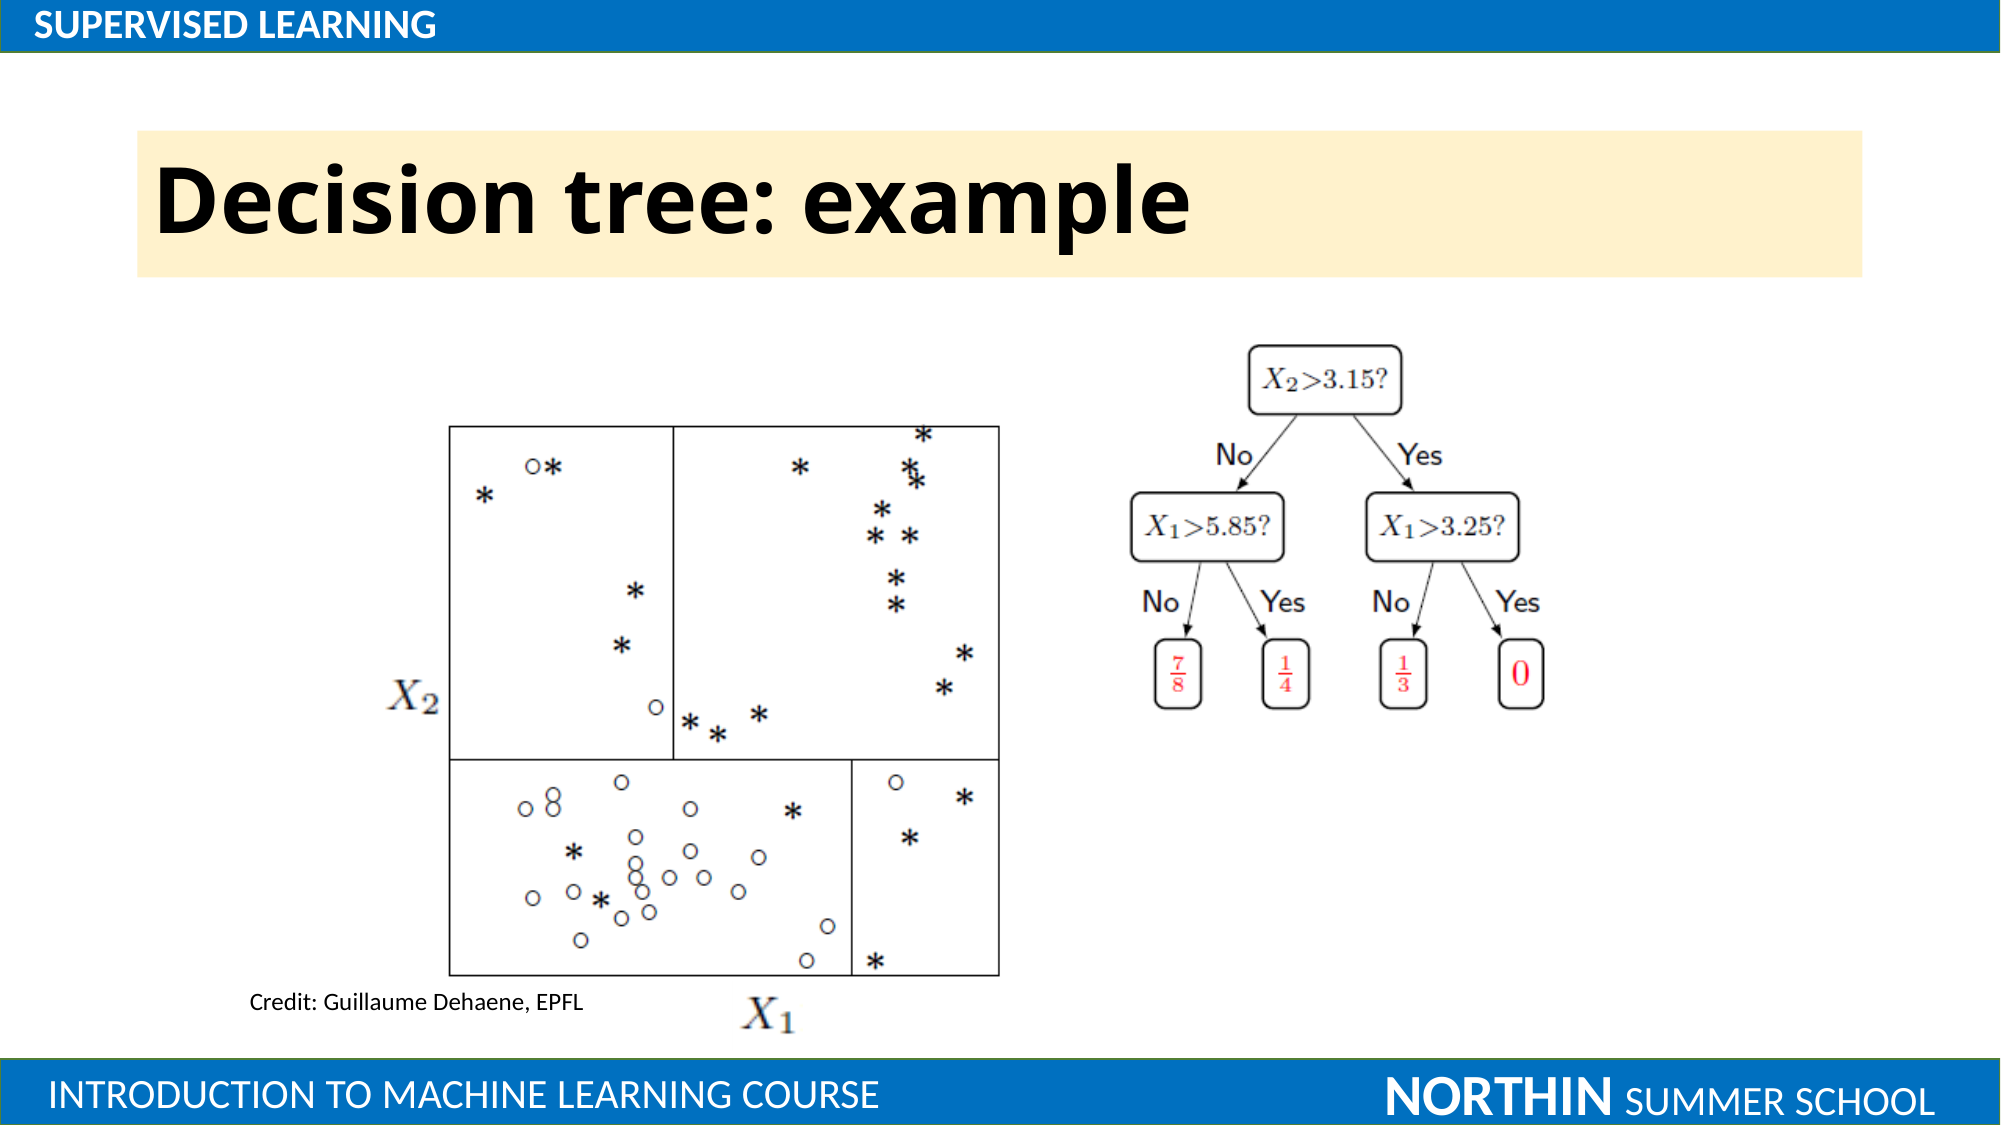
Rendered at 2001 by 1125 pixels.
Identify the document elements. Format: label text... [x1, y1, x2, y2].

picture [383, 660, 443, 726]
text_box Credit: Guillaume Dehaene, EPFL [234, 978, 600, 1024]
picture [731, 981, 803, 1051]
title Decision tree: example [137, 130, 1863, 278]
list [435, 315, 1565, 997]
